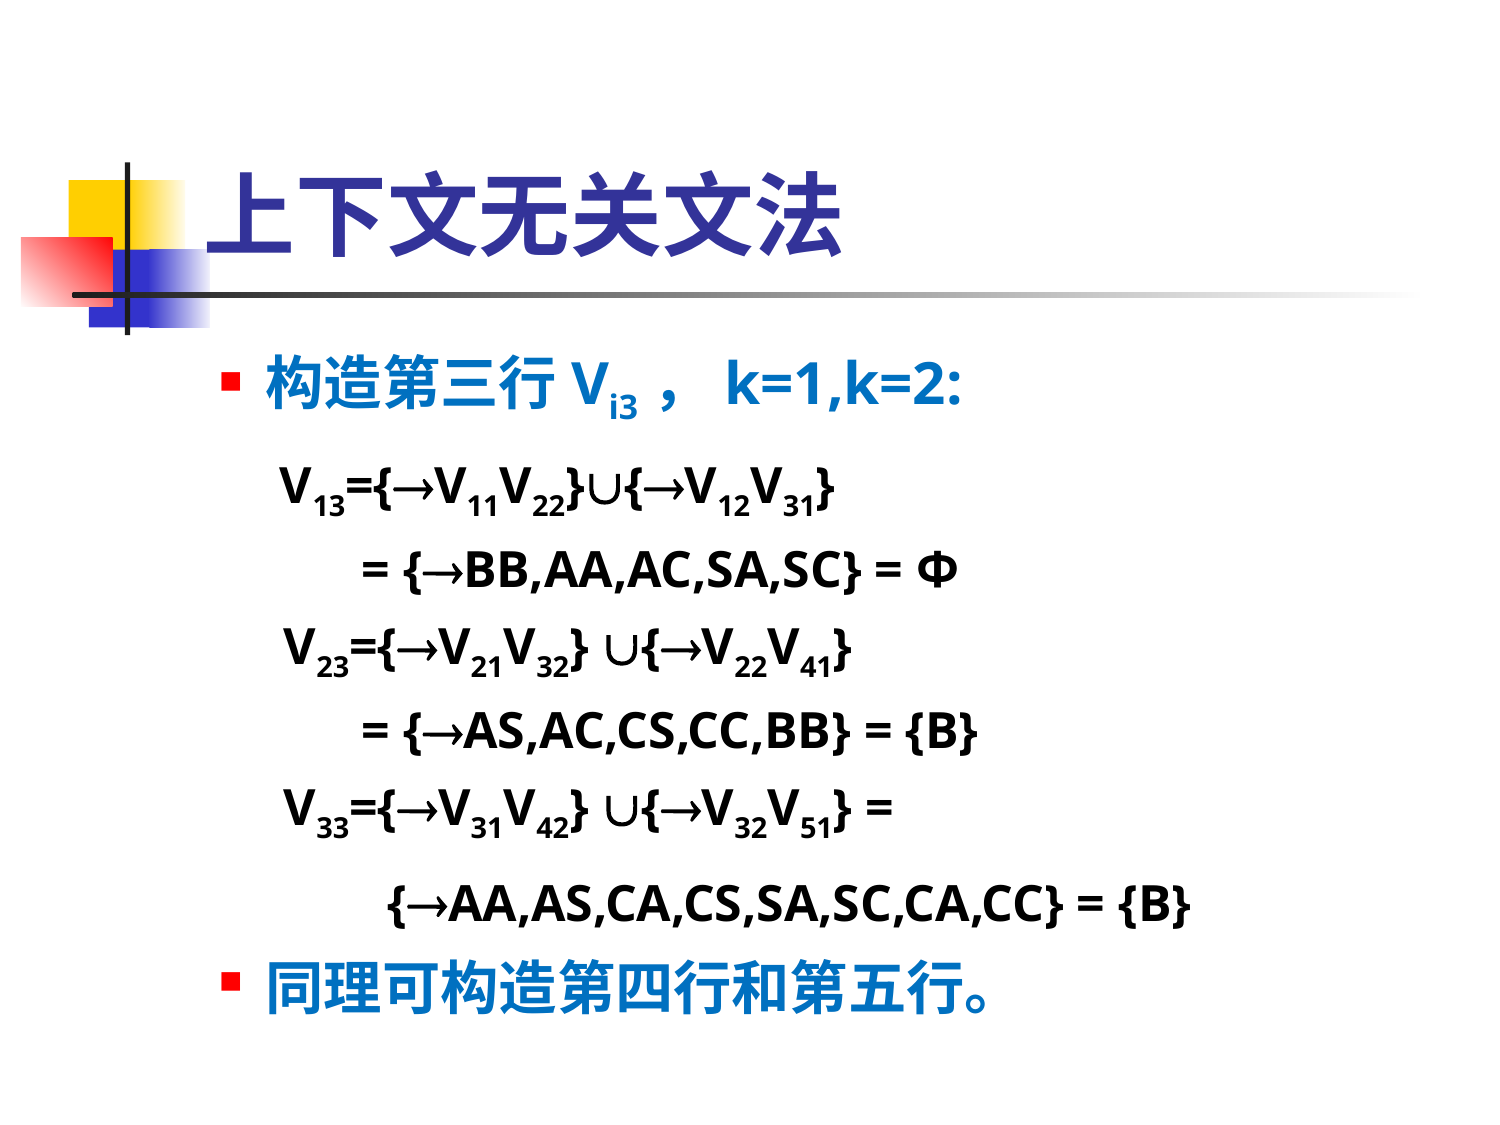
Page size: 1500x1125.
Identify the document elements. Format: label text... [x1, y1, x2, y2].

title 上下文无关文法 [188, 34, 1468, 276]
list 构造第三行Vi3，k=1,k=2: V13={V11V22}{V12V31} = {BB,AA,AC,SA,SC} = Φ V23={V21V32} {V22V41} = {AS,AC,CS,CC,BB} = {B} V33={V31V42} {V32V51} = {AA,AS,CA,CS,SA,SC,CA,CC} = {B} 同理可构造第四行和第五行。 [128, 330, 1470, 1007]
